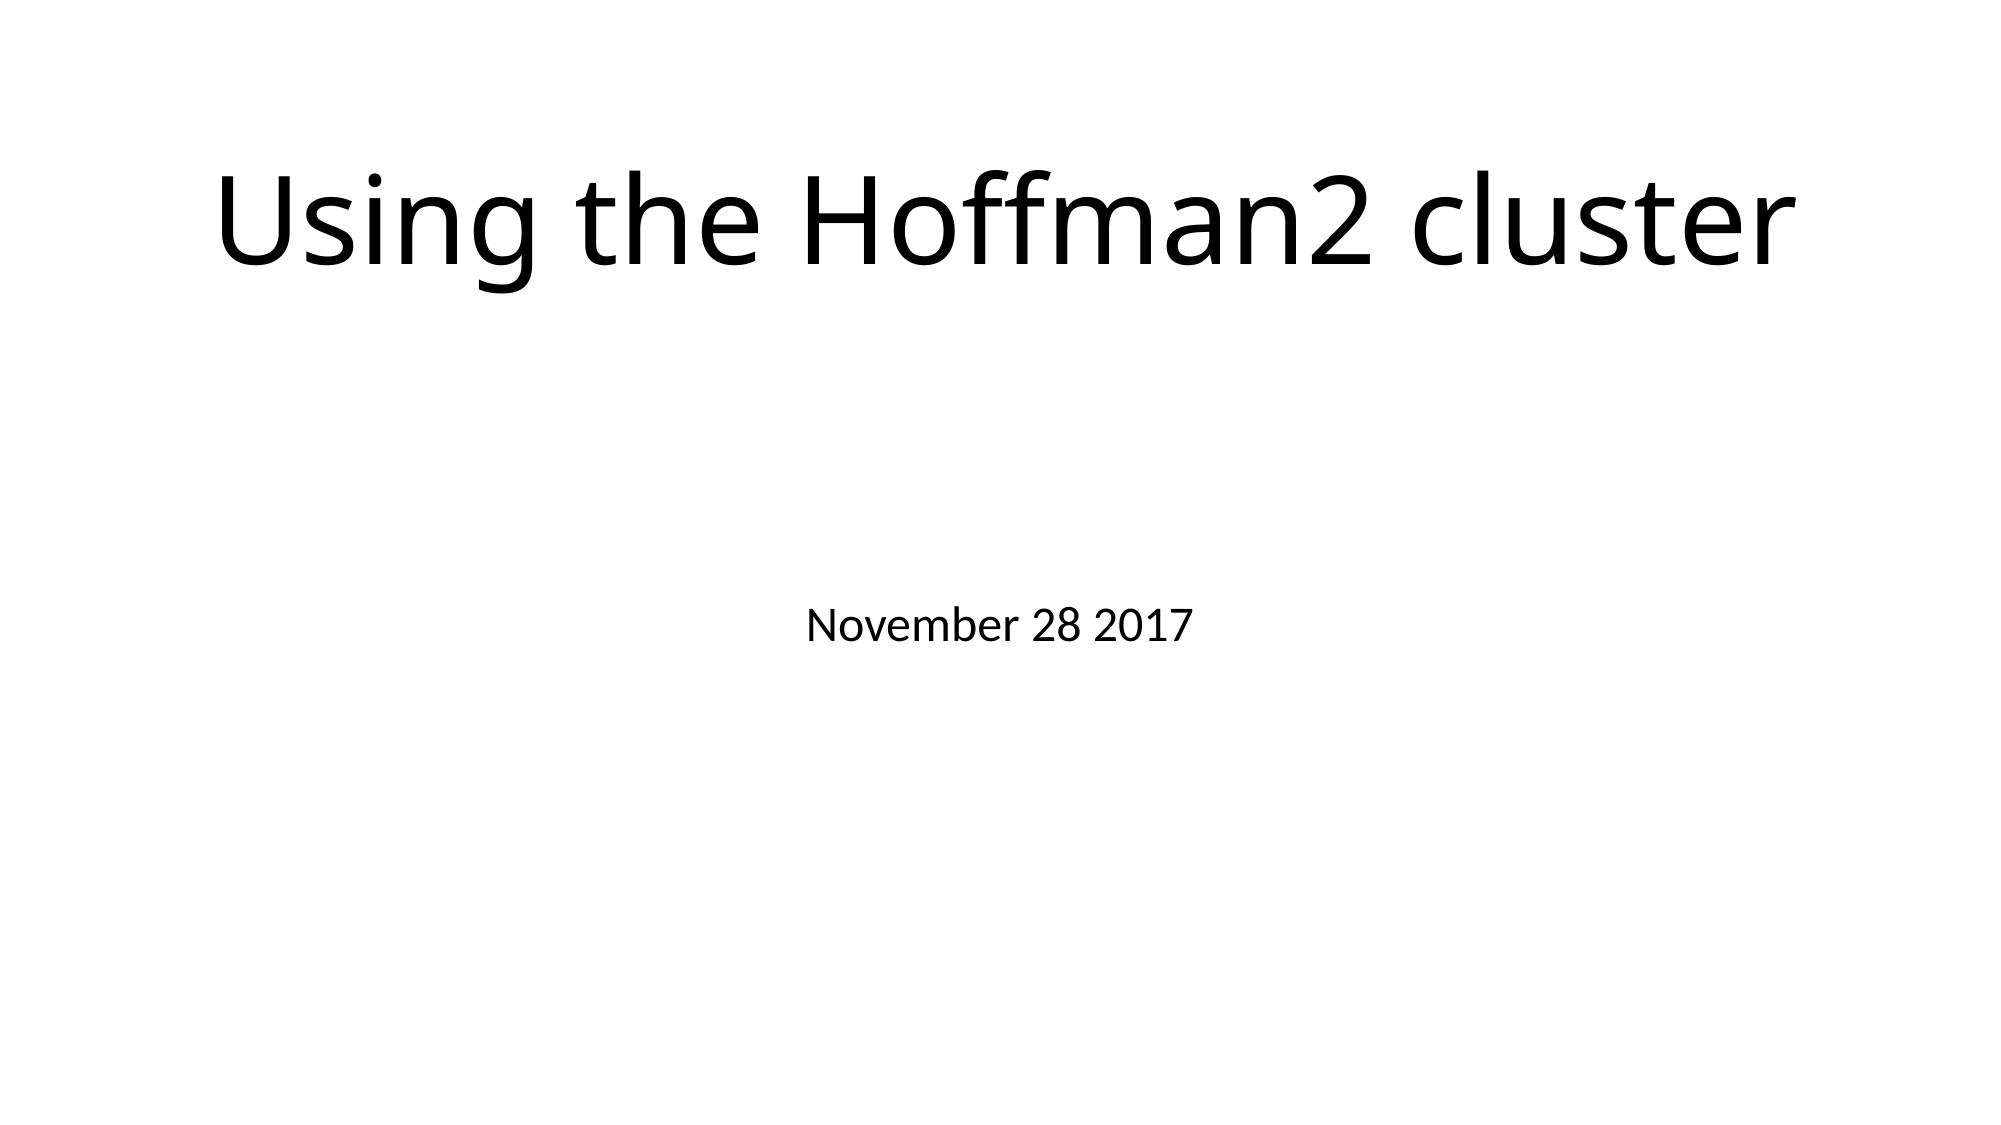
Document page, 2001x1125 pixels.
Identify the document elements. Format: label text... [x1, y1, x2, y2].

subtitle November 28 2017 [249, 590, 1750, 863]
title Using the Hoffman2 cluster [180, 62, 1831, 299]
